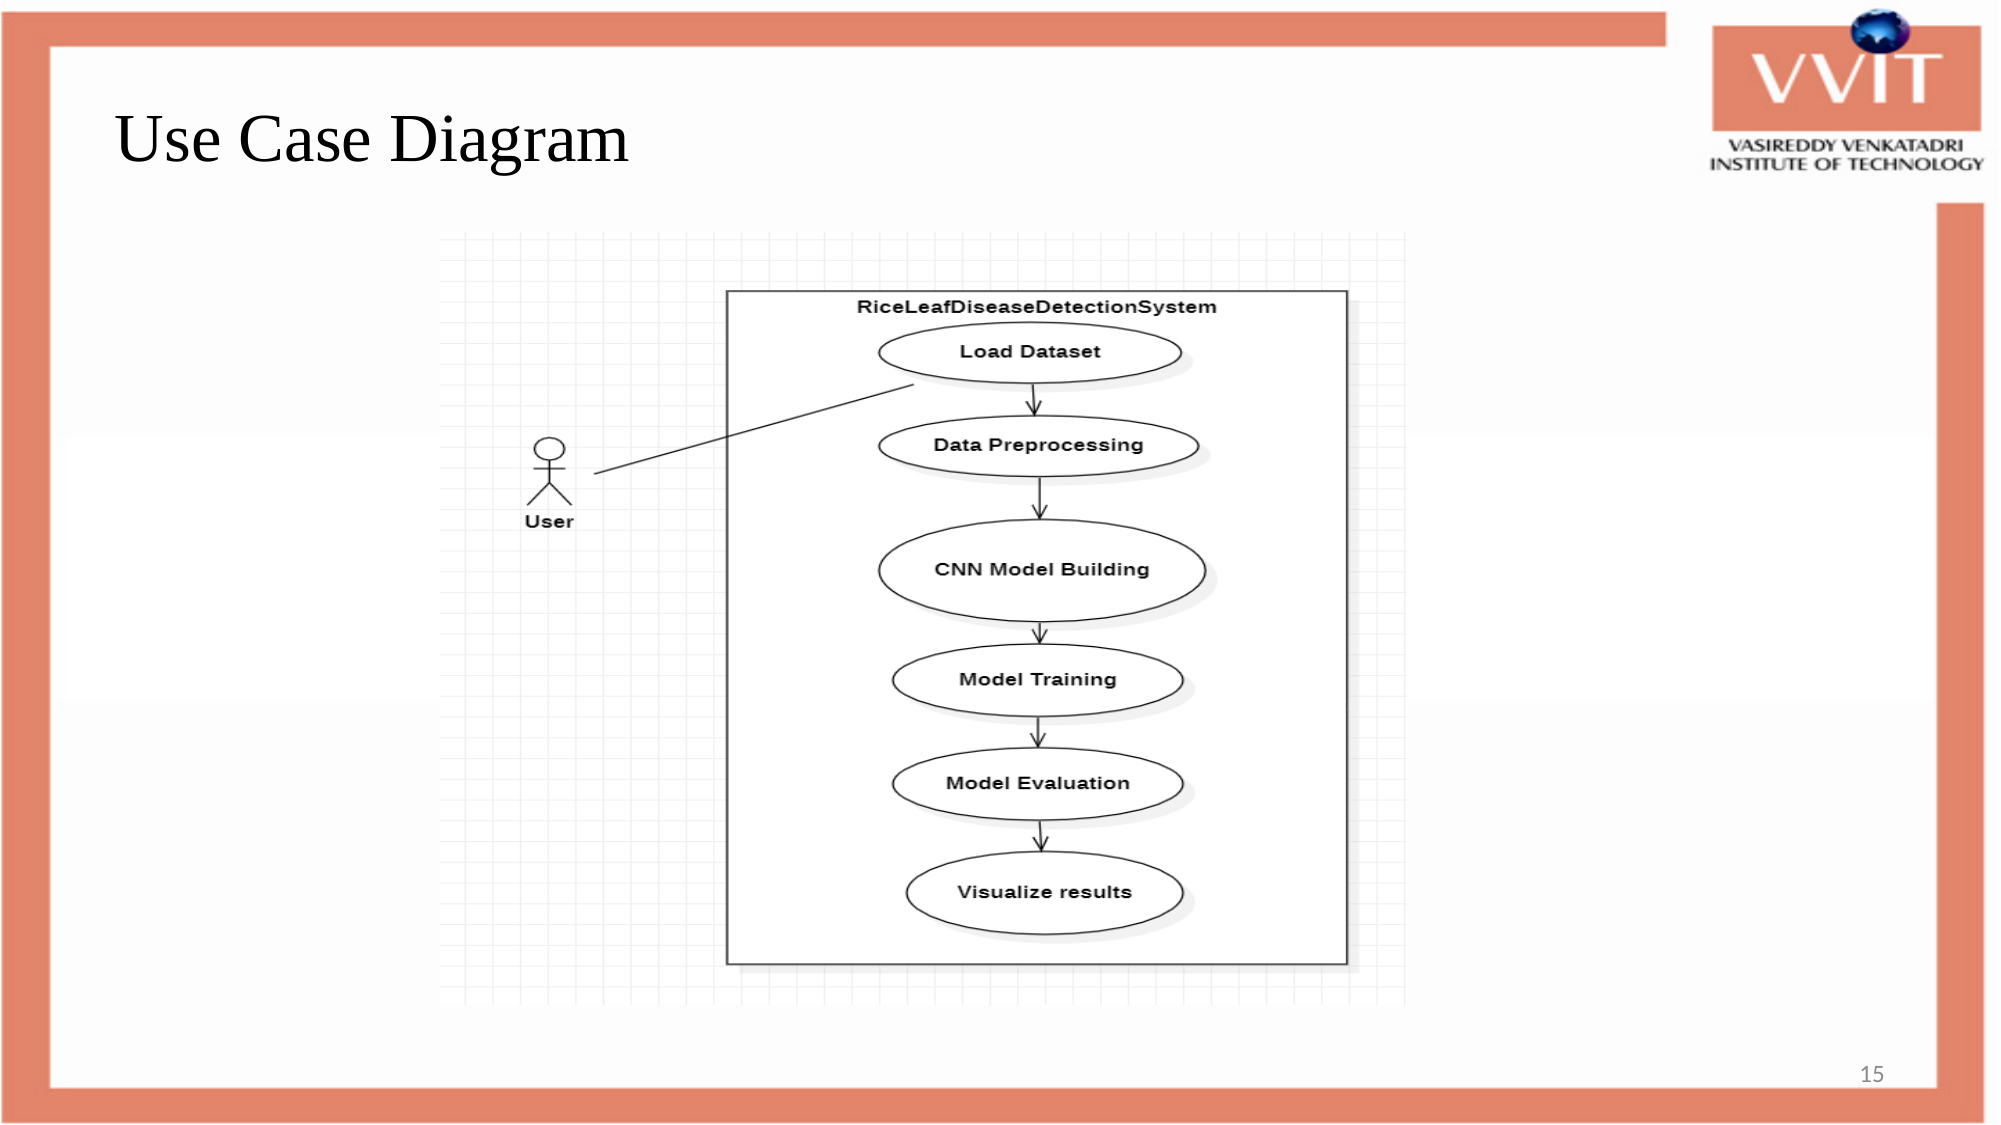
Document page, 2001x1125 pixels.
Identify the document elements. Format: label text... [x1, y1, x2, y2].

slide_number 15 [1433, 1042, 1900, 1103]
title Use Case Diagram [99, 45, 1900, 233]
picture [0, 0, 2001, 1125]
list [440, 232, 1407, 1006]
